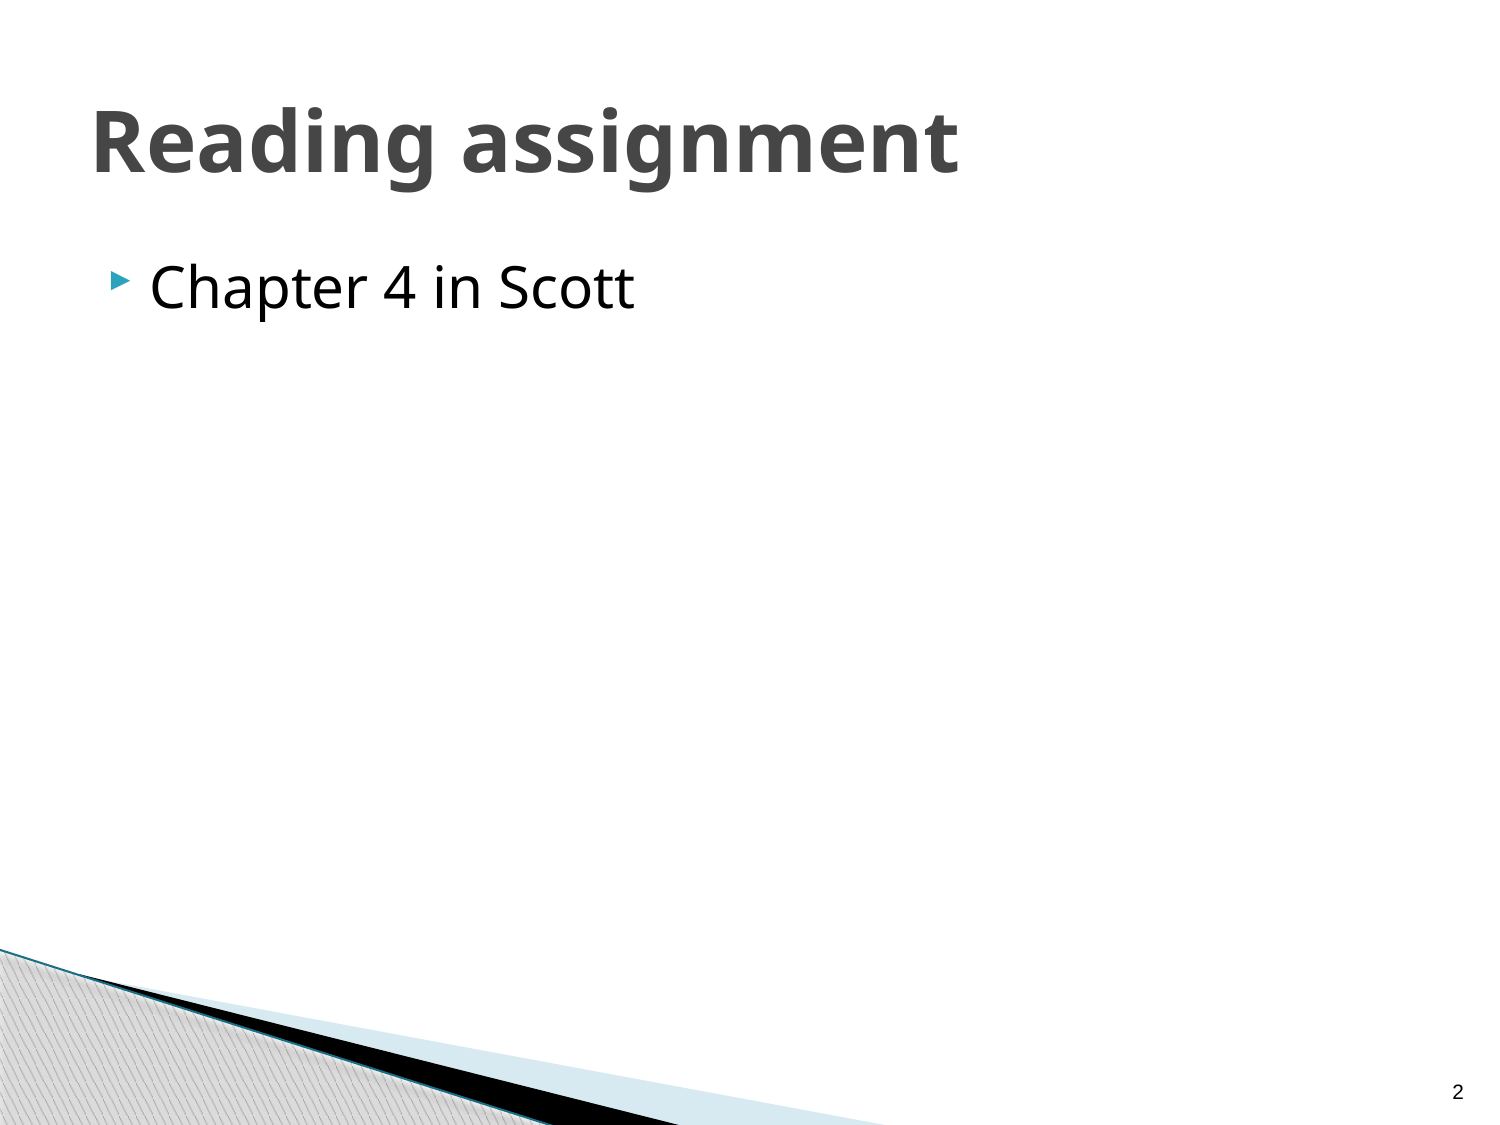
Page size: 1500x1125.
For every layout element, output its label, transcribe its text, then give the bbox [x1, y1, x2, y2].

title Reading assignment [75, 45, 1425, 233]
list Chapter 4 in Scott [75, 243, 1425, 986]
slide_number 2 [1418, 1051, 1479, 1112]
